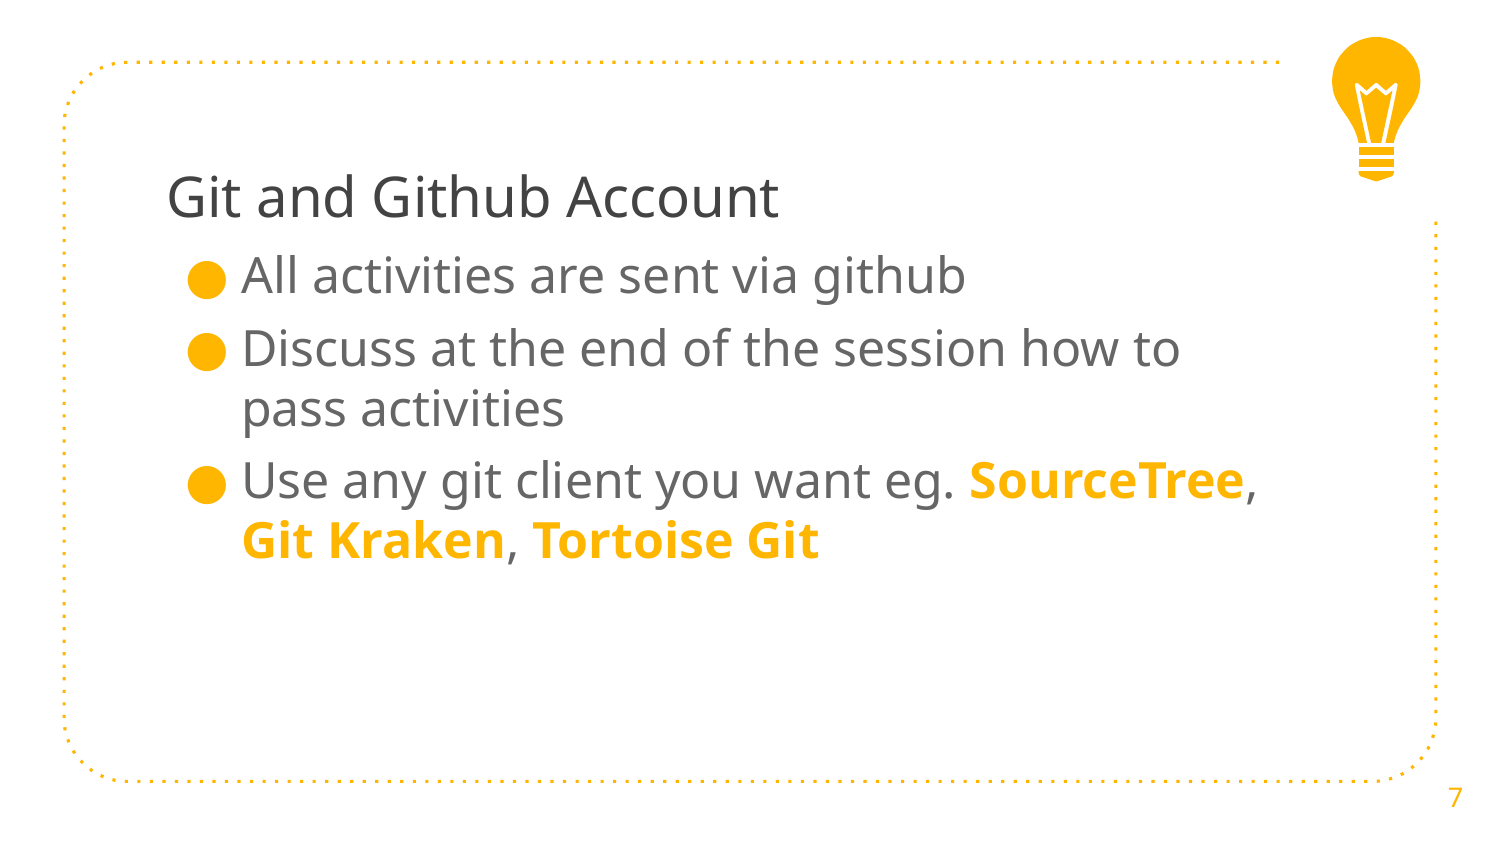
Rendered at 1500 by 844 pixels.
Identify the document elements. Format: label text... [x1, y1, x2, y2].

slide_number 7 [1411, 753, 1500, 844]
list All activities are sent via github Discuss at the end of the session how to pass activities Use any git client you want eg. SourceTree, Git Kraken, Tortoise Git [151, 228, 1278, 703]
title Git and Github Account [151, 146, 1278, 228]
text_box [1331, 36, 1421, 182]
